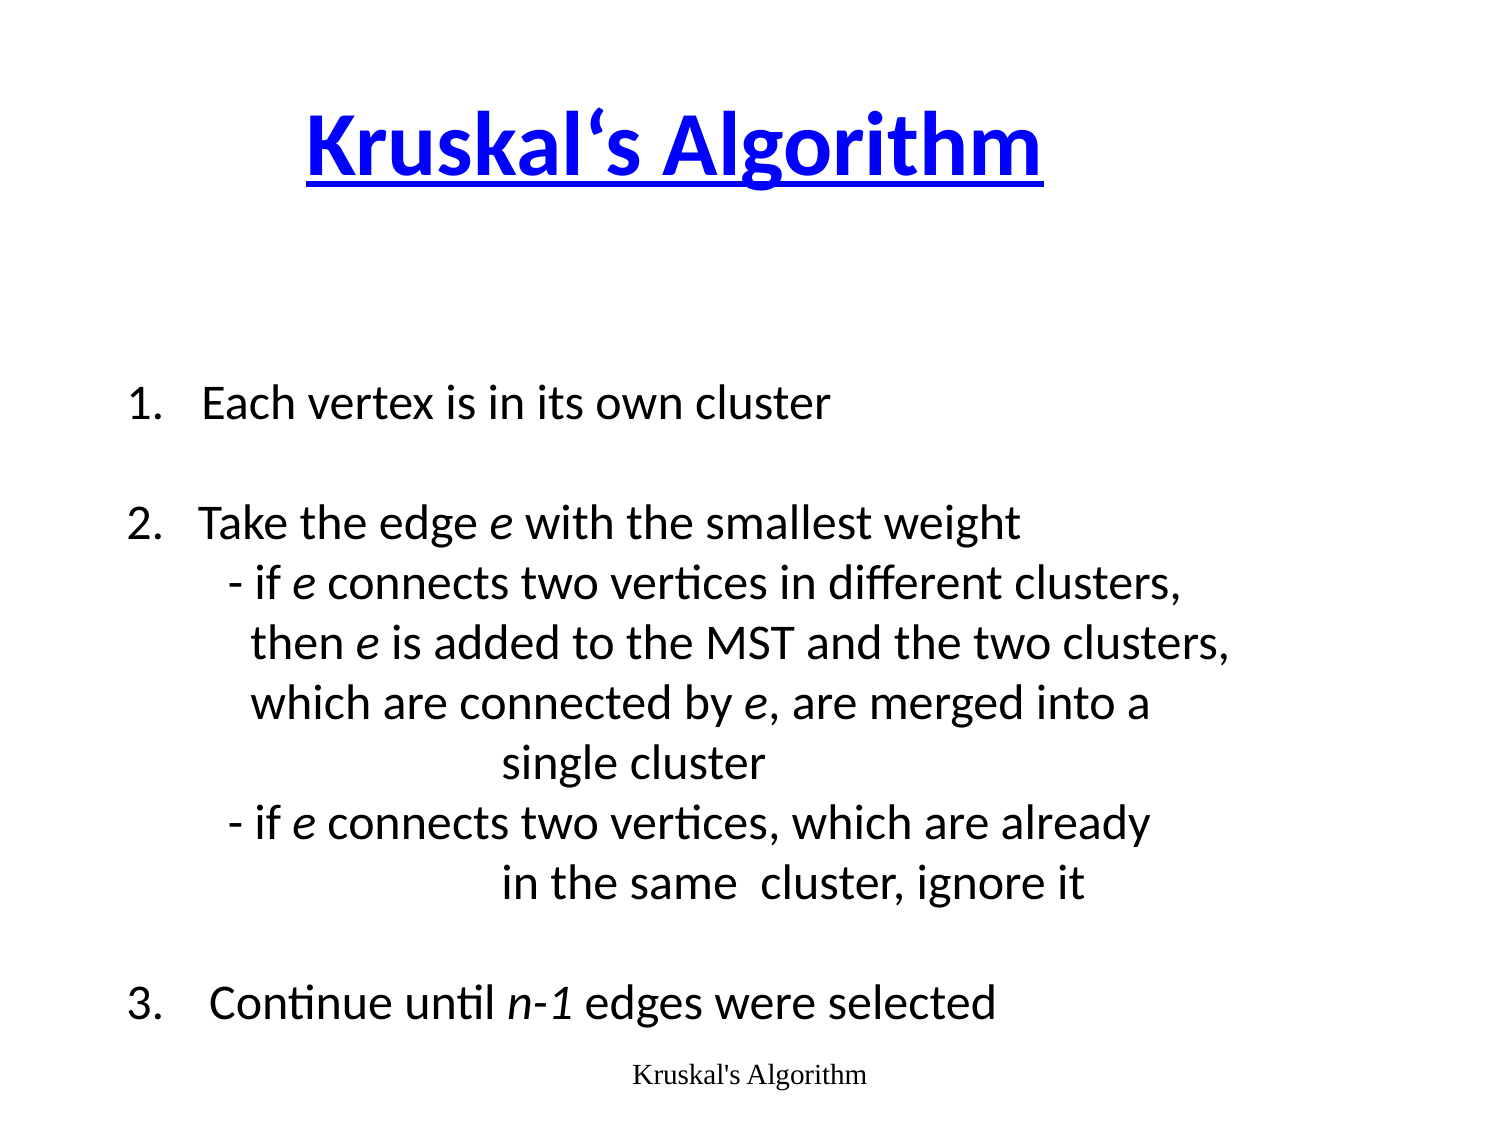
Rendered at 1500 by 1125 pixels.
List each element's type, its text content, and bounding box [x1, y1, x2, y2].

text_box Each vertex is in its own cluster 2. Take the edge e with the smallest weight - if e connects two vertices in different clusters, then e is added to the MST and the two clusters, which are connected by e, are merged into a single cluster - if e connects two vertices, which are already in the same cluster, ignore it 3. Continue until n-1 edges were selected [111, 362, 1396, 1038]
footer Kruskal's Algorithm [512, 1042, 988, 1103]
title Kruskal‘s Algorithm [0, 45, 1350, 233]
